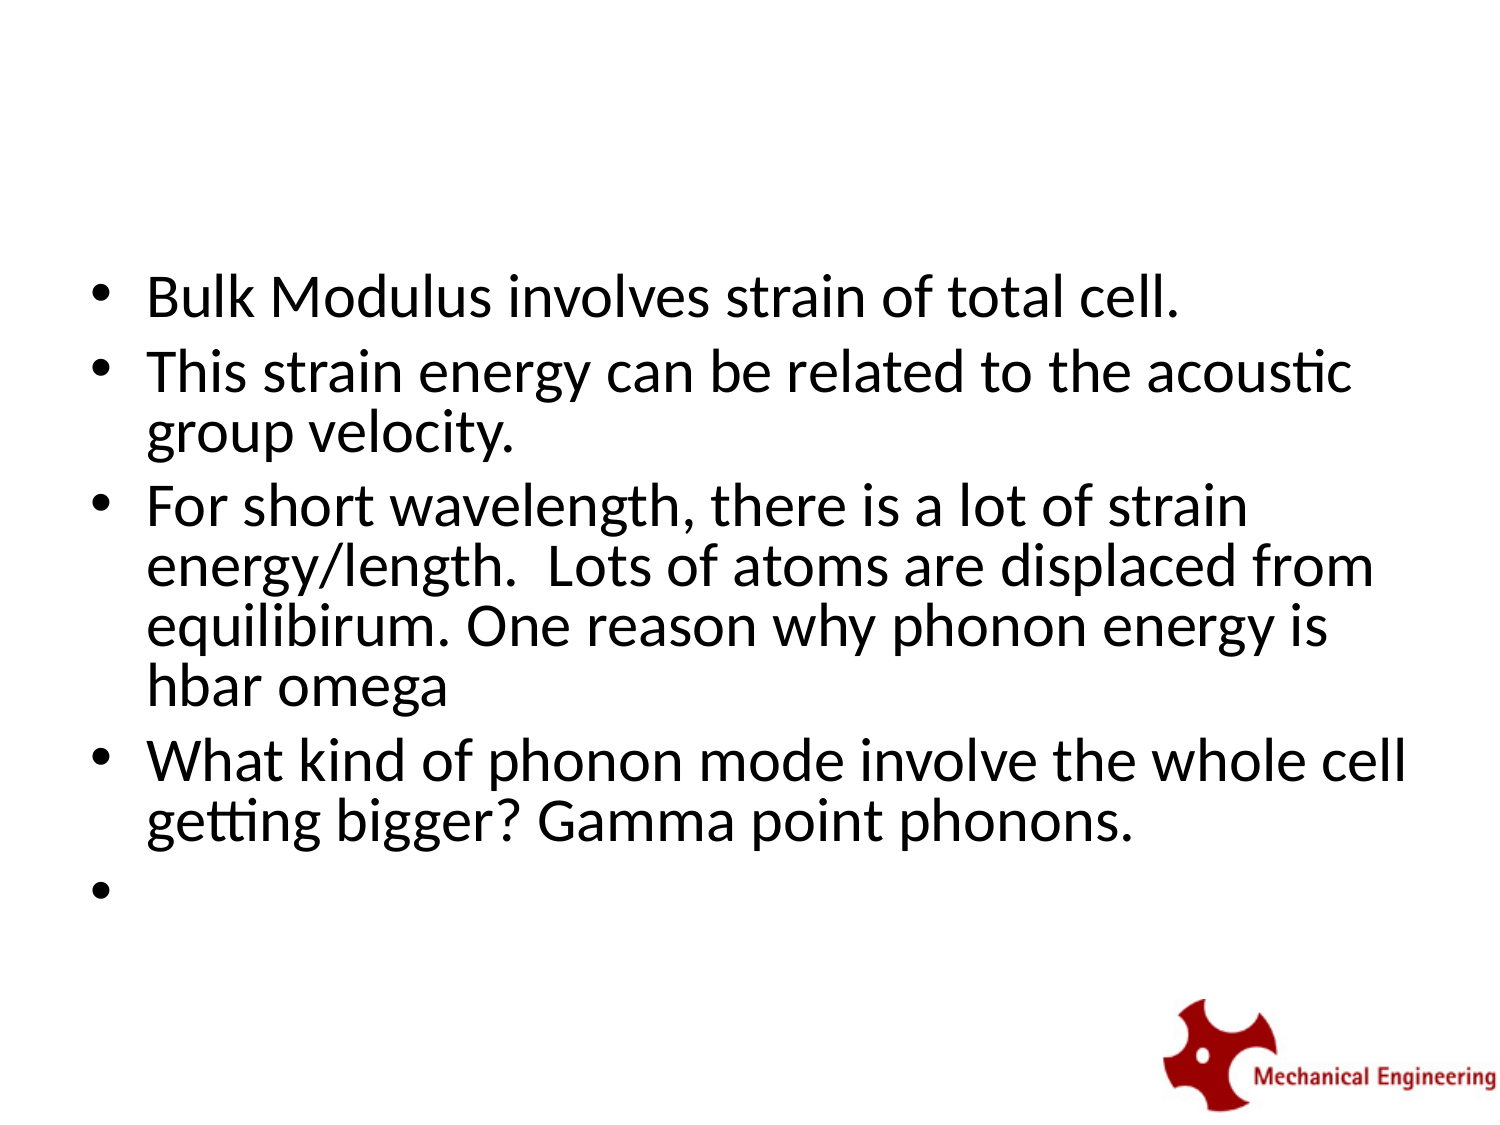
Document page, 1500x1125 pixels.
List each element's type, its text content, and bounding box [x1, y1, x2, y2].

picture [1162, 999, 1497, 1113]
list Bulk Modulus involves strain of total cell. This strain energy can be related to the acoustic group velocity. For short wavelength, there is a lot of strain energy/length. Lots of atoms are displaced from equilibirum. One reason why phonon energy is hbar omega What kind of phonon mode involve the whole cell getting bigger? Gamma point phonons. [75, 262, 1425, 1005]
